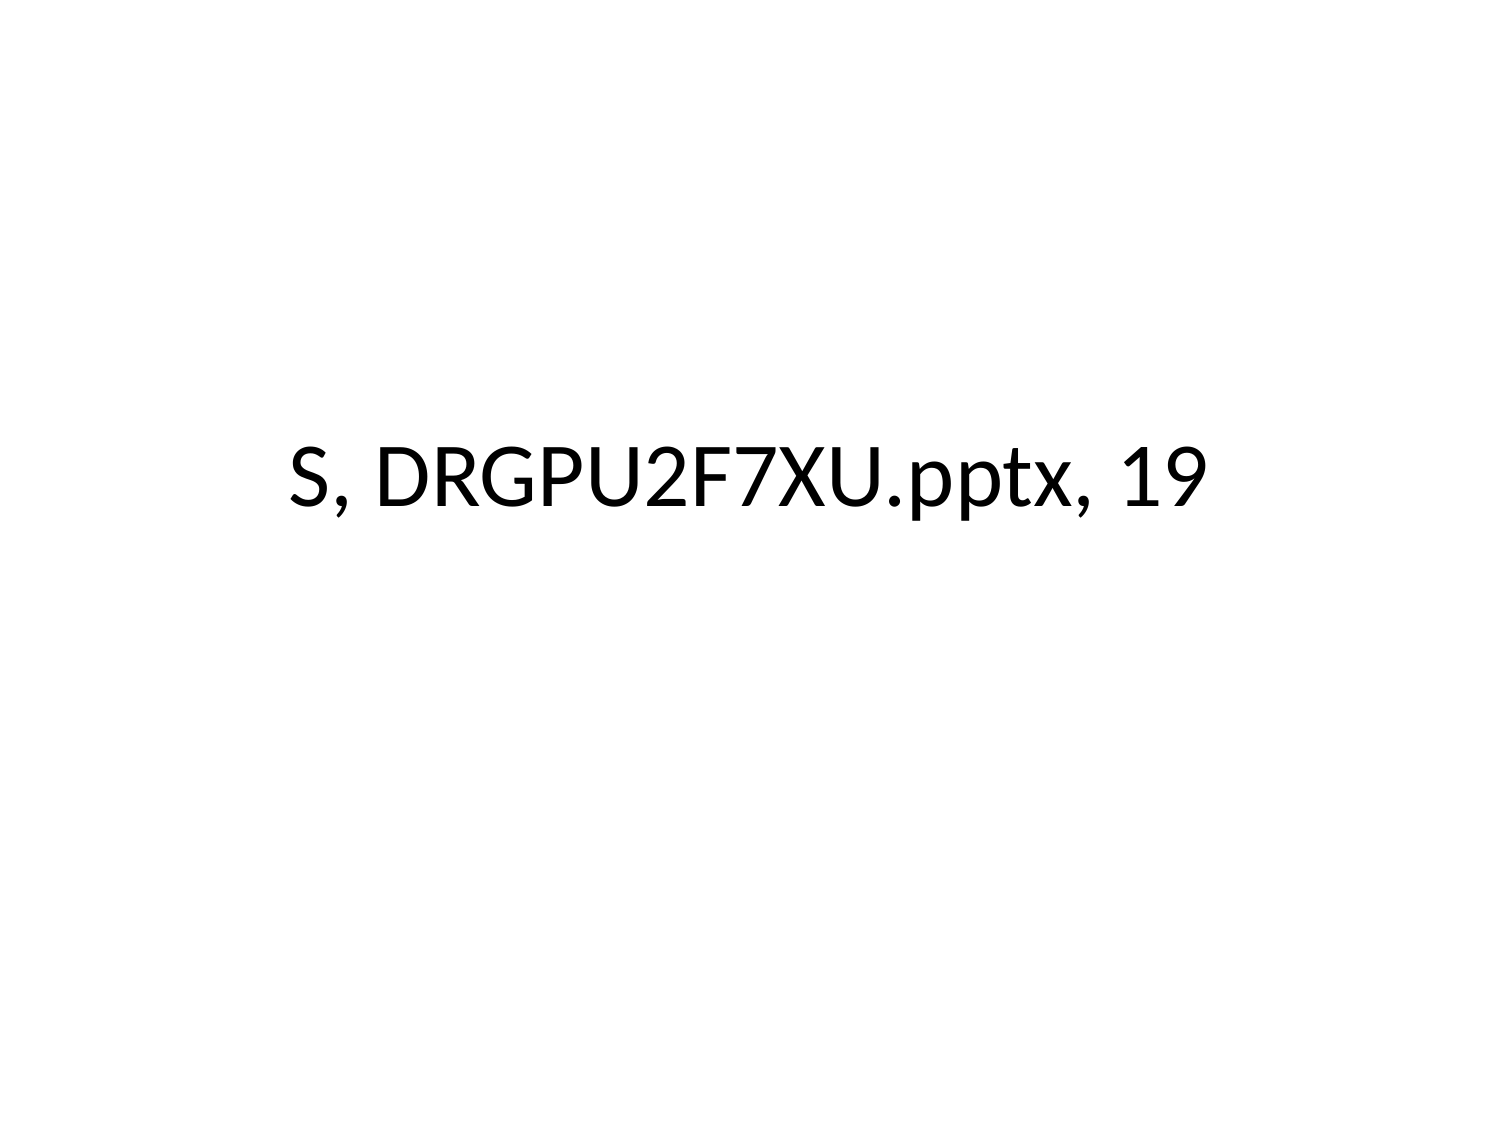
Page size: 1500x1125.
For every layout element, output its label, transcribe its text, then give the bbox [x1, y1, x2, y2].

title S, DRGPU2F7XU.pptx, 19 [112, 349, 1388, 591]
